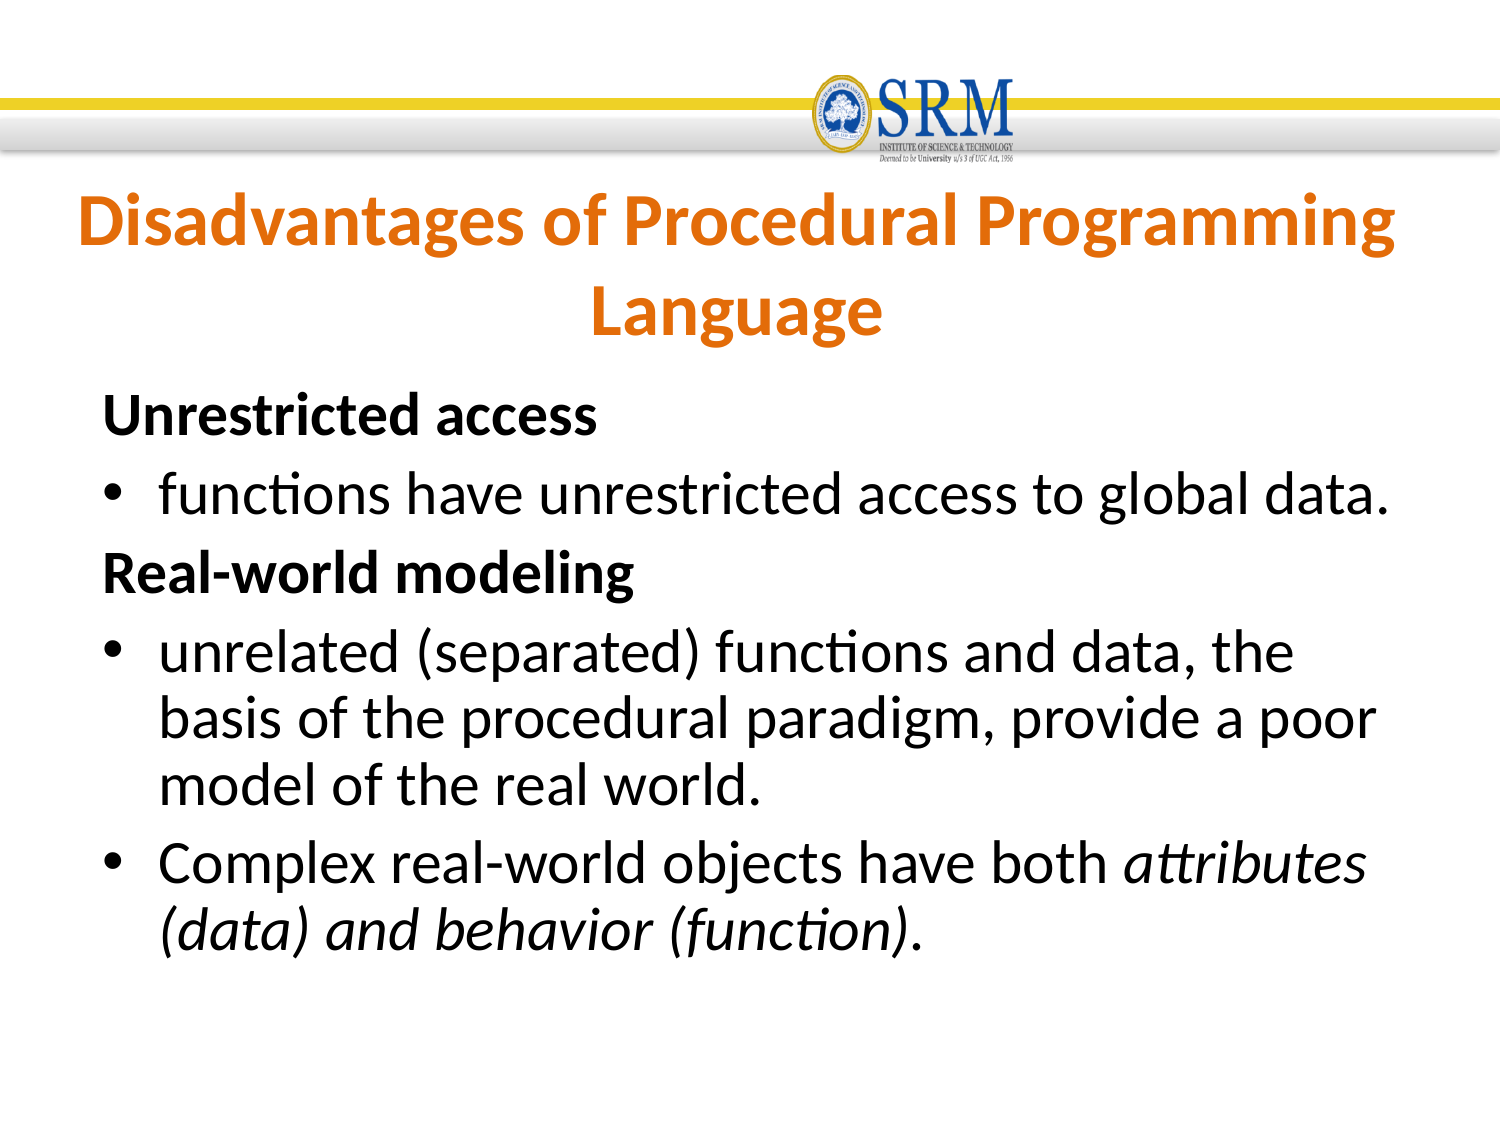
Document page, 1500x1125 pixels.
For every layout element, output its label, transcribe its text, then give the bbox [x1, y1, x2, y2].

text_box Disadvantages of Procedural Programming Language [62, 162, 1413, 325]
picture [812, 75, 1013, 162]
text_box Unrestricted access functions have unrestricted access to global data. Real-world modeling unrelated (separated) functions and data, the basis of the procedural paradigm, provide a poor model of the real world. Complex real-world objects have both attributes (data) and behavior (function). [87, 375, 1413, 1100]
